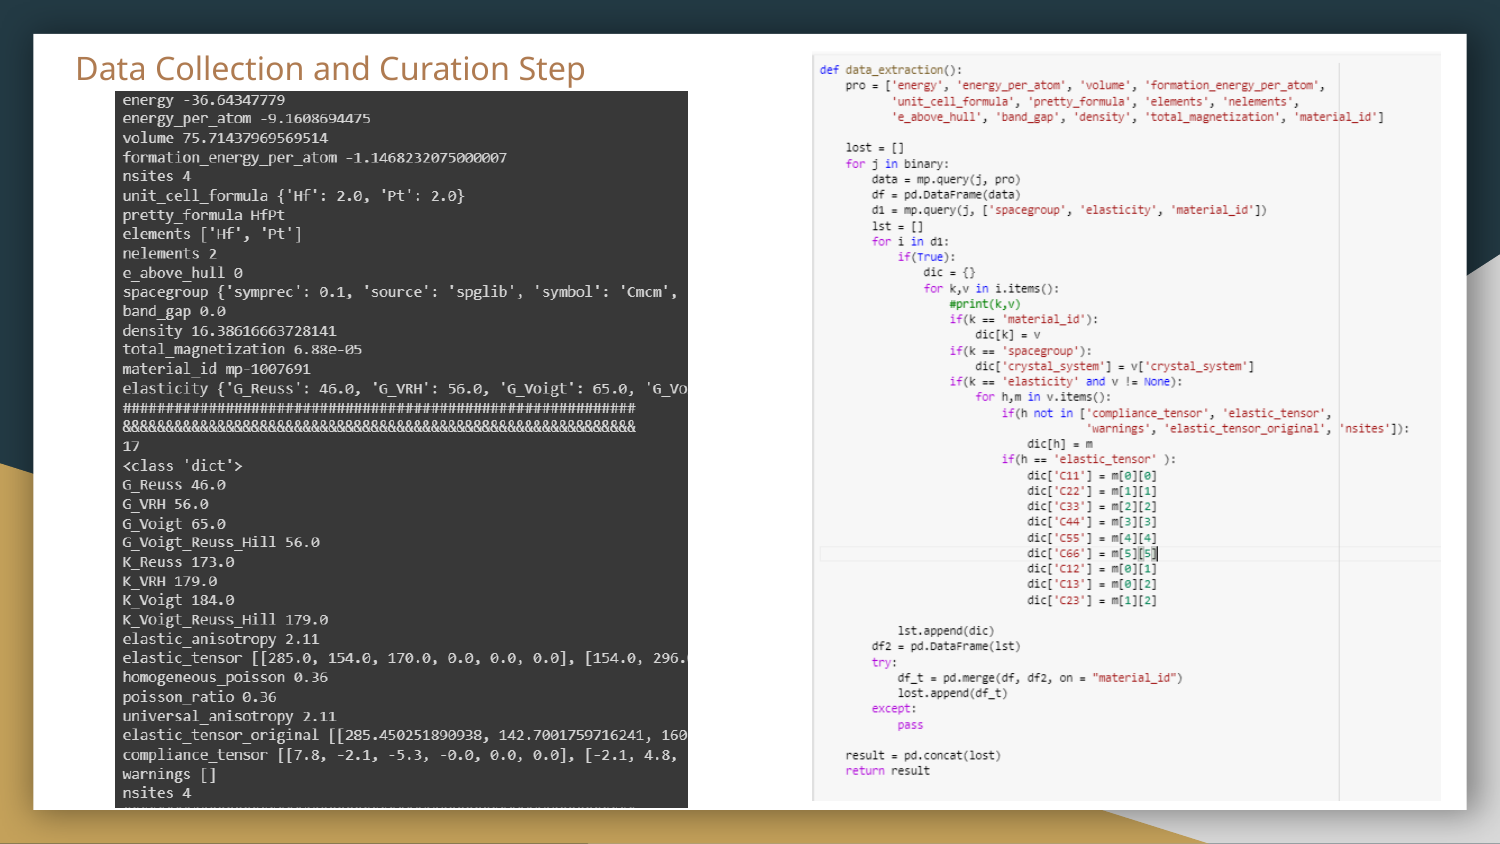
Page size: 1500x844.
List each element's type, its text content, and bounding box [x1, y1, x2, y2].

picture [115, 91, 688, 808]
title Data Collection and Curation Step [60, 33, 1292, 103]
picture [812, 50, 1441, 801]
